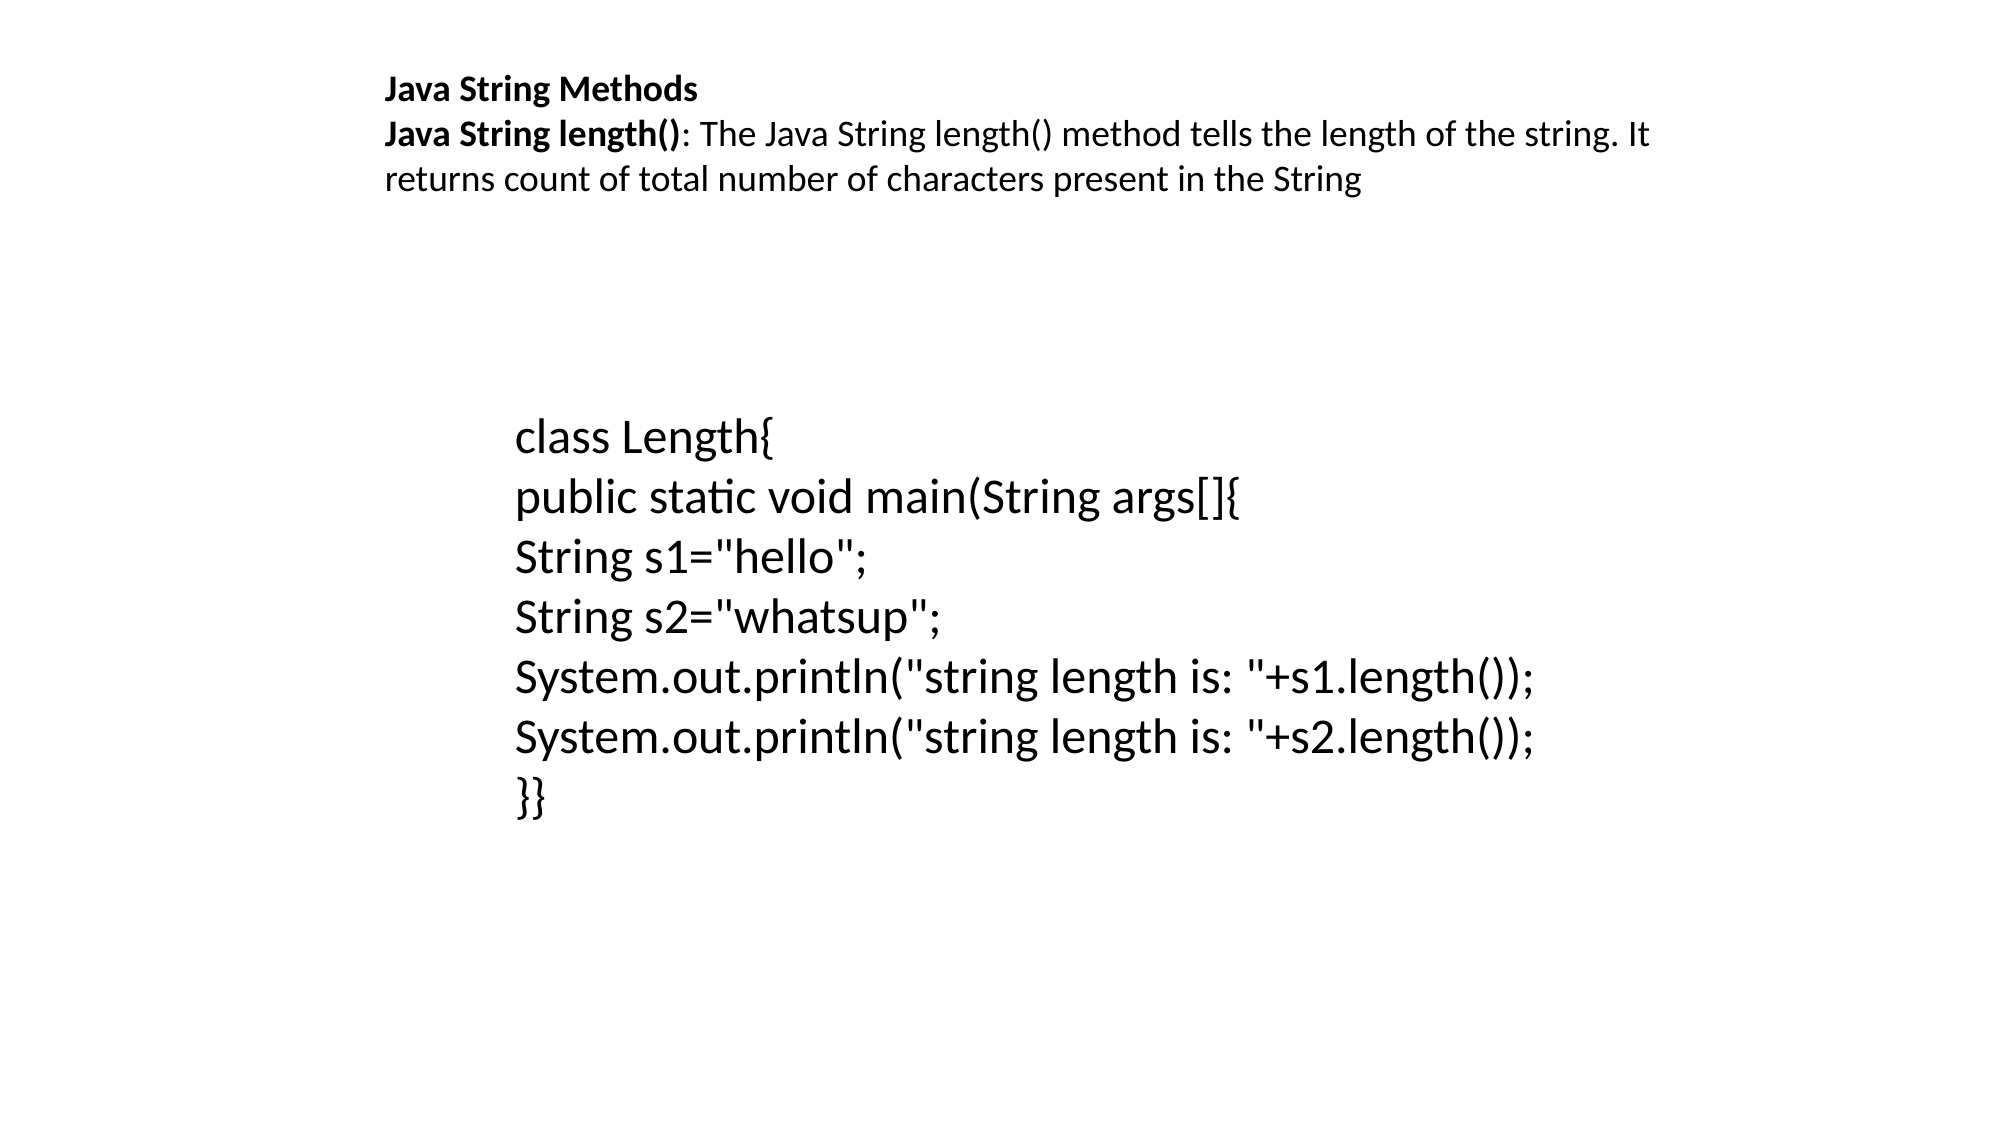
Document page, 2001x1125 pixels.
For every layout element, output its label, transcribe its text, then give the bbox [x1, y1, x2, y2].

text_box Java String Methods Java String length(): The Java String length() method tells the length of the string. It returns count of total number of characters present in the String [370, 56, 1735, 207]
text_box class Length{ public static void main(String args[]{ String s1="hello"; String s2="whatsup"; System.out.println("string length is: "+s1.length()); System.out.println("string length is: "+s2.length()); }} [500, 395, 1894, 831]
